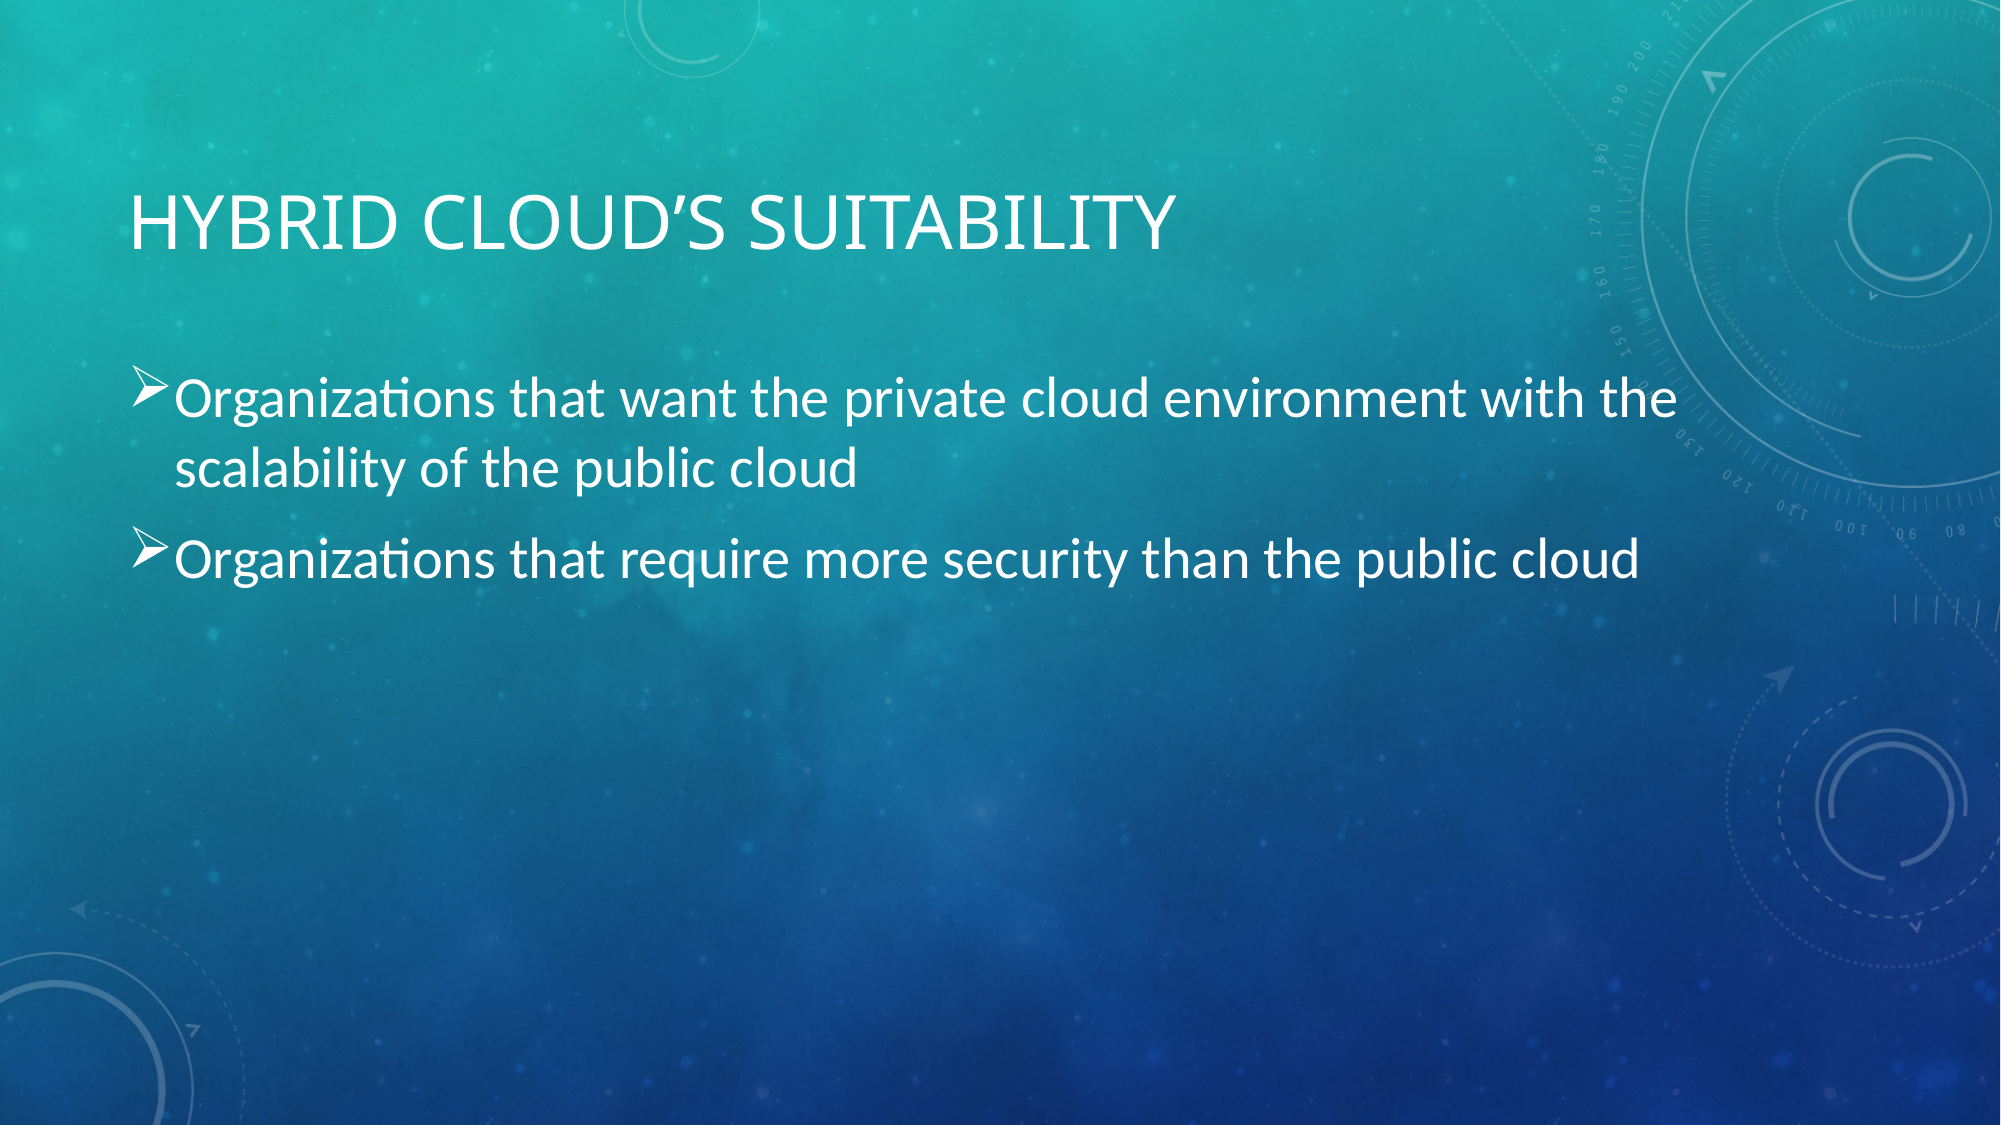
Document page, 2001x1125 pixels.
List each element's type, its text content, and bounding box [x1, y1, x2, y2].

list Organizations that want the private cloud environment with the scalability of the public cloud Organizations that require more security than the public cloud [112, 351, 1888, 1030]
title Hybrid Cloud’s Suitability [112, 99, 1888, 339]
picture [0, 0, 2001, 1125]
